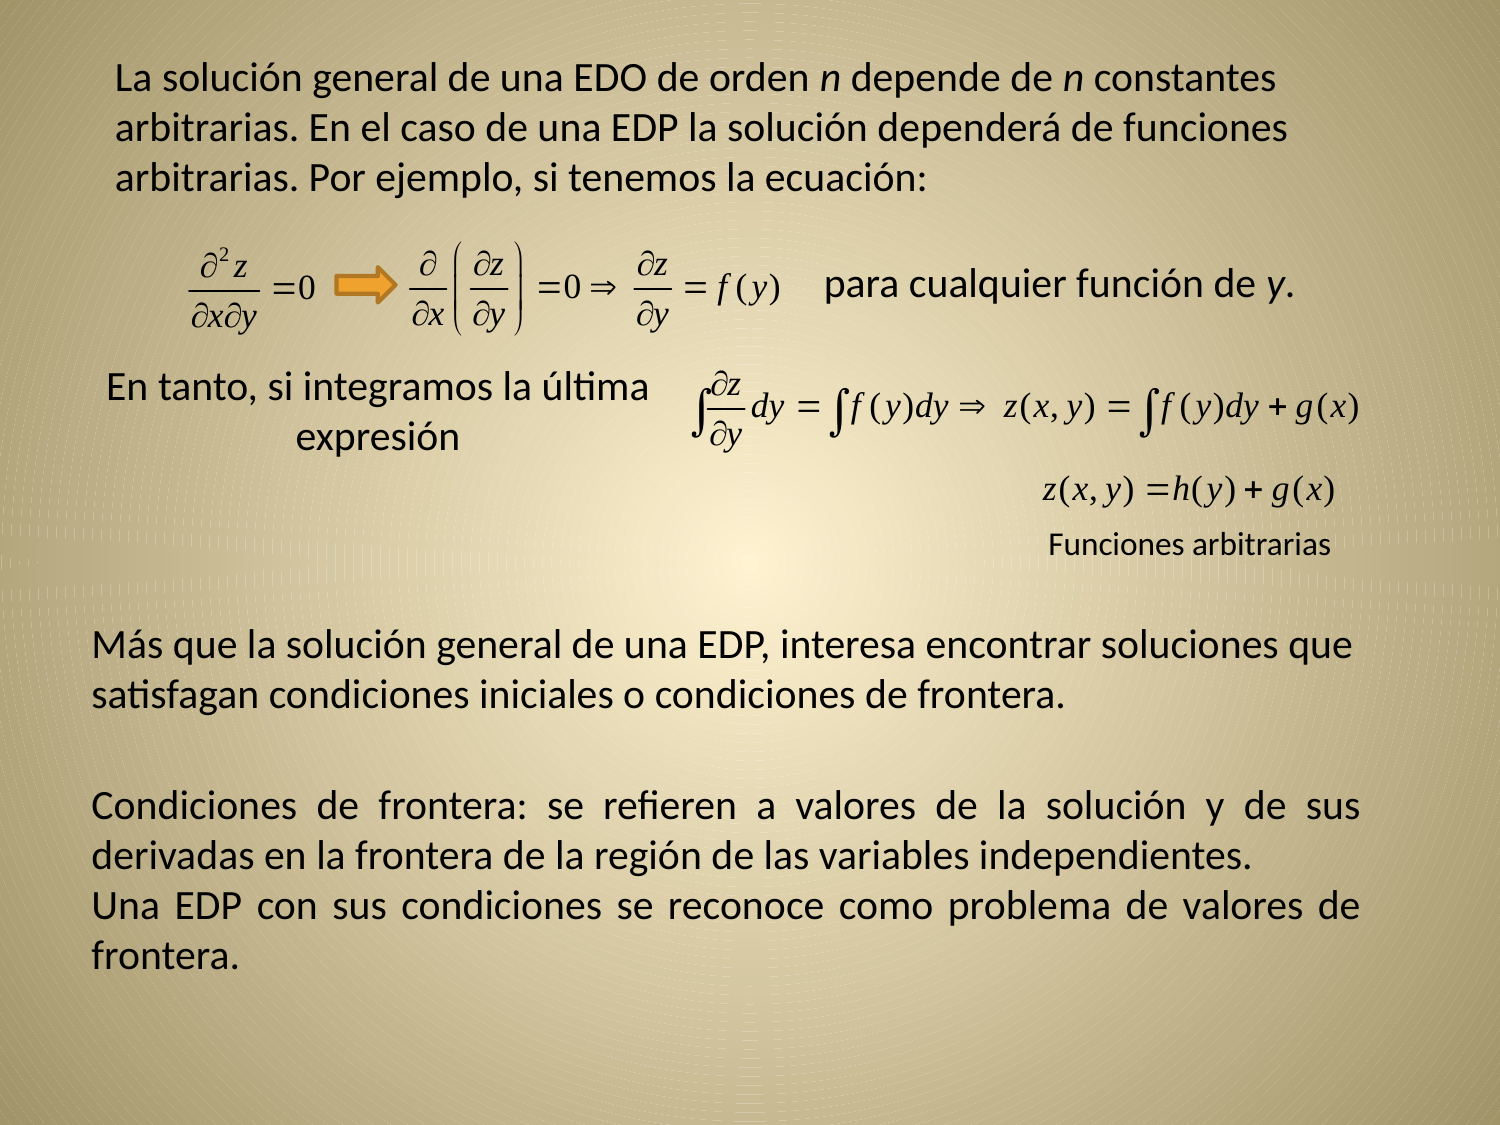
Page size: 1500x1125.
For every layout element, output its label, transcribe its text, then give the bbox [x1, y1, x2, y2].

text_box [680, 361, 1365, 460]
text_box En tanto, si integramos la última expresión [88, 351, 668, 467]
text_box [334, 265, 398, 305]
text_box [403, 235, 786, 343]
text_box para cualquier función de y. [809, 248, 1341, 314]
text_box Condiciones de frontera: se refieren a valores de la solución y de sus derivadas en la frontera de la región de las variables independientes. Una EDP con sus condiciones se reconoce como problema de valores de frontera. [76, 770, 1376, 986]
text_box Más que la solución general de una EDP, interesa encontrar soluciones que satisfagan condiciones iniciales o condiciones de frontera. [76, 609, 1376, 725]
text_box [182, 237, 323, 342]
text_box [1035, 467, 1341, 516]
text_box La solución general de una EDO de orden n depende de n constantes arbitrarias. En el caso de una EDP la solución dependerá de funciones arbitrarias. Por ejemplo, si tenemos la ecuación: [100, 42, 1400, 208]
text_box Funciones arbitrarias [1033, 515, 1436, 570]
